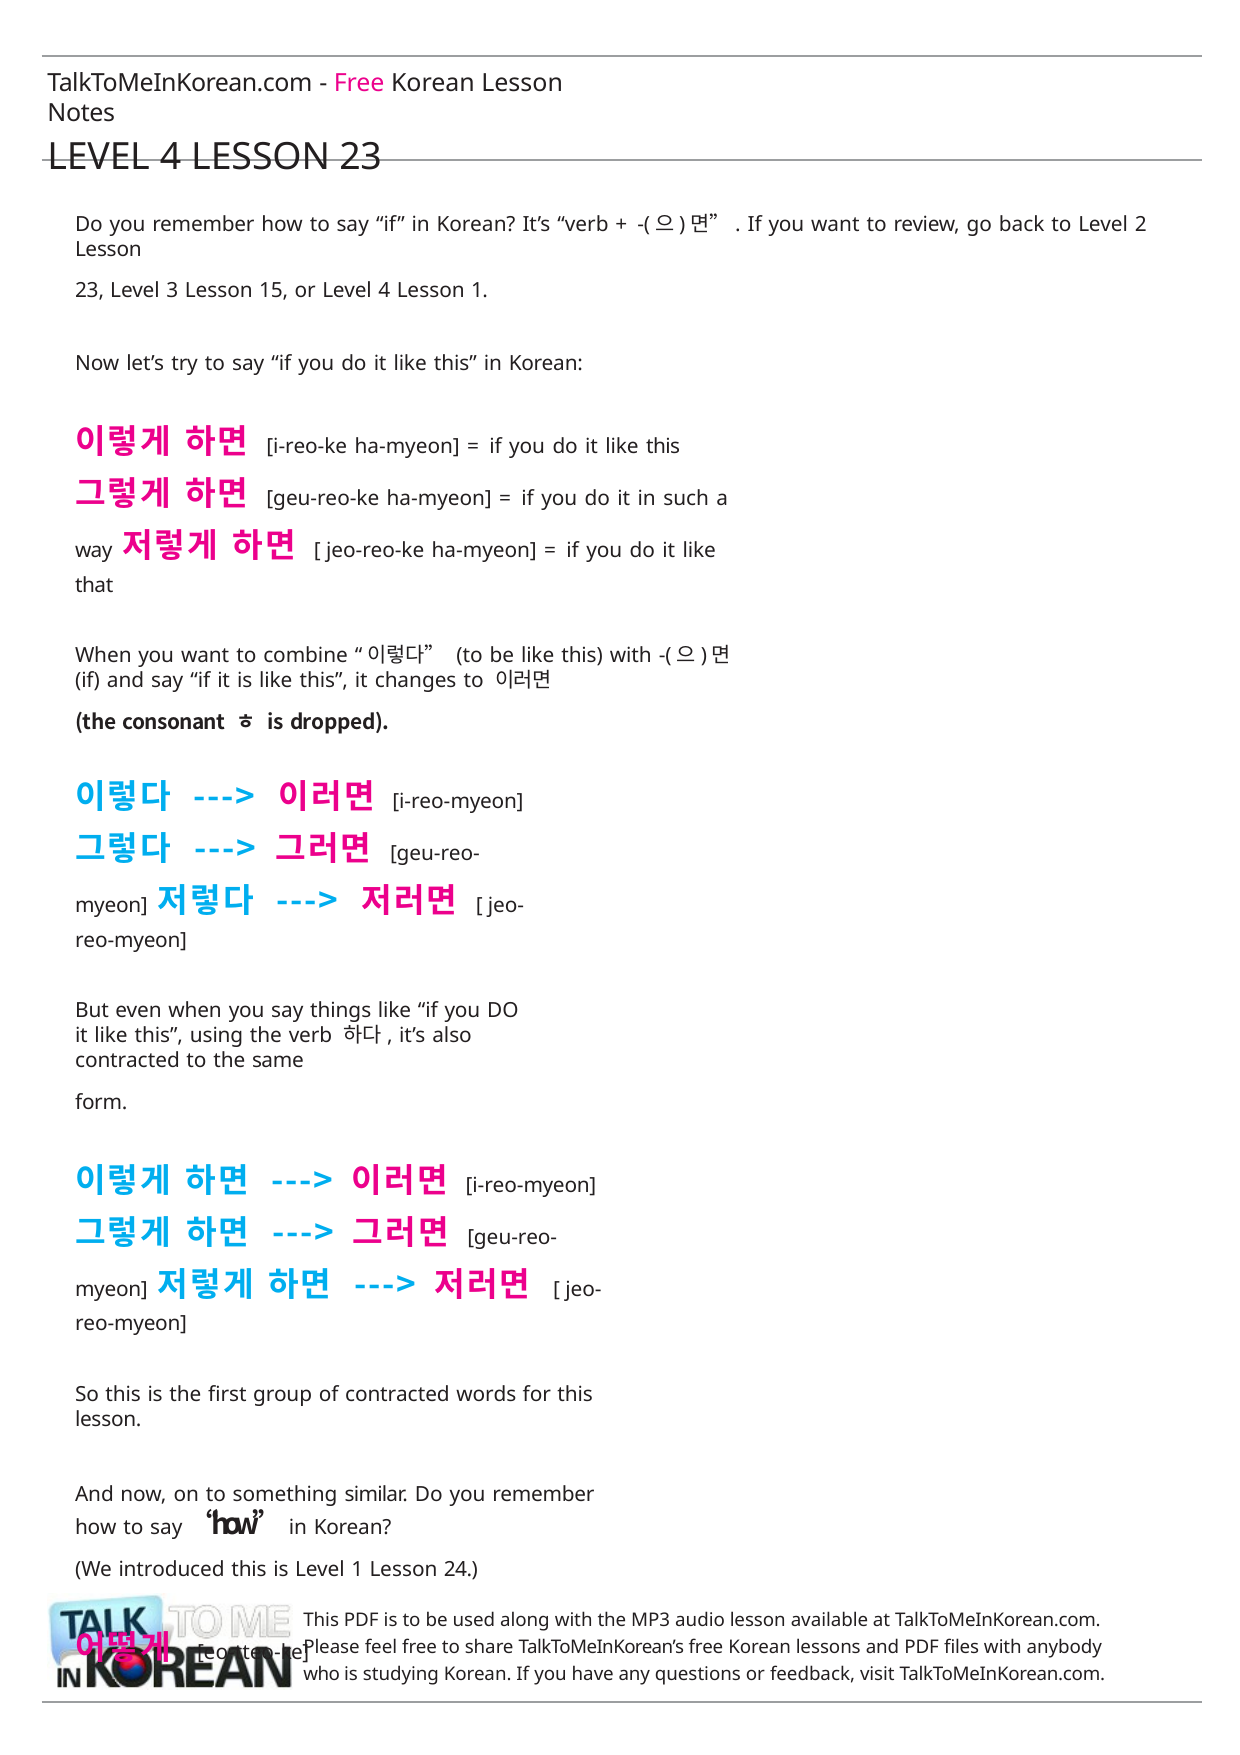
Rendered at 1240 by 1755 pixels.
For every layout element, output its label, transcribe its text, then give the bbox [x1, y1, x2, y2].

picture [46, 1593, 293, 1691]
text_box Do you remember how to say “if” in Korean? It’s “verb + -(으)면”. If you want to review, go back to Level 2 Lesson 23, Level 3 Lesson 15, or Level 4 Lesson 1. Now let’s try to say “if you do it like this” in Korean: 이렇게 하면 [i-reo-ke ha-myeon] = if you do it like this 그렇게 하면 [geu-reo-ke ha-myeon] = if you do it in such a way 저렇게 하면 [ jeo-reo-ke ha-myeon] = if you do it like that When you want to combine “이렇다” (to be like this) with -(으)면 (if) and say “if it is like this”, it changes to 이러면 (the consonant ㅎ is dropped). 이렇다 ---> 이러면 [i-reo-myeon] 그렇다 ---> 그러면 [geu-reo-myeon] 저렇다 ---> 저러면 [ jeo-reo-myeon] But even when you say things like “if you DO it like this”, using the verb 하다, it’s also contracted to the same form. 이렇게 하면 ---> 이러면 [i-reo-myeon] 그렇게 하면 ---> 그러면 [geu-reo-myeon] 저렇게 하면 ---> 저러면 [ jeo-reo-myeon] So this is the first group of contracted words for this lesson. And now, on to something similar. Do you remember how to say “how” in Korean? (We introduced this is Level 1 Lesson 24.) 어떻게 [eo-tteo-ke] [72, 208, 1169, 1666]
text_box TalkToMeInKorean.com - Free Korean Lesson Notes LEVEL 4 LESSON 23 [45, 61, 615, 177]
footer This PDF is to be used along with the MP3 audio lesson available at TalkToMeInKorean.com. Please feel free to share TalkToMeInKorean’s free Korean lessons and PDF files with anybody who is studying Korean. If you have any questions or feedback, visit TalkToMeInKorean.com. [301, 1607, 1119, 1755]
